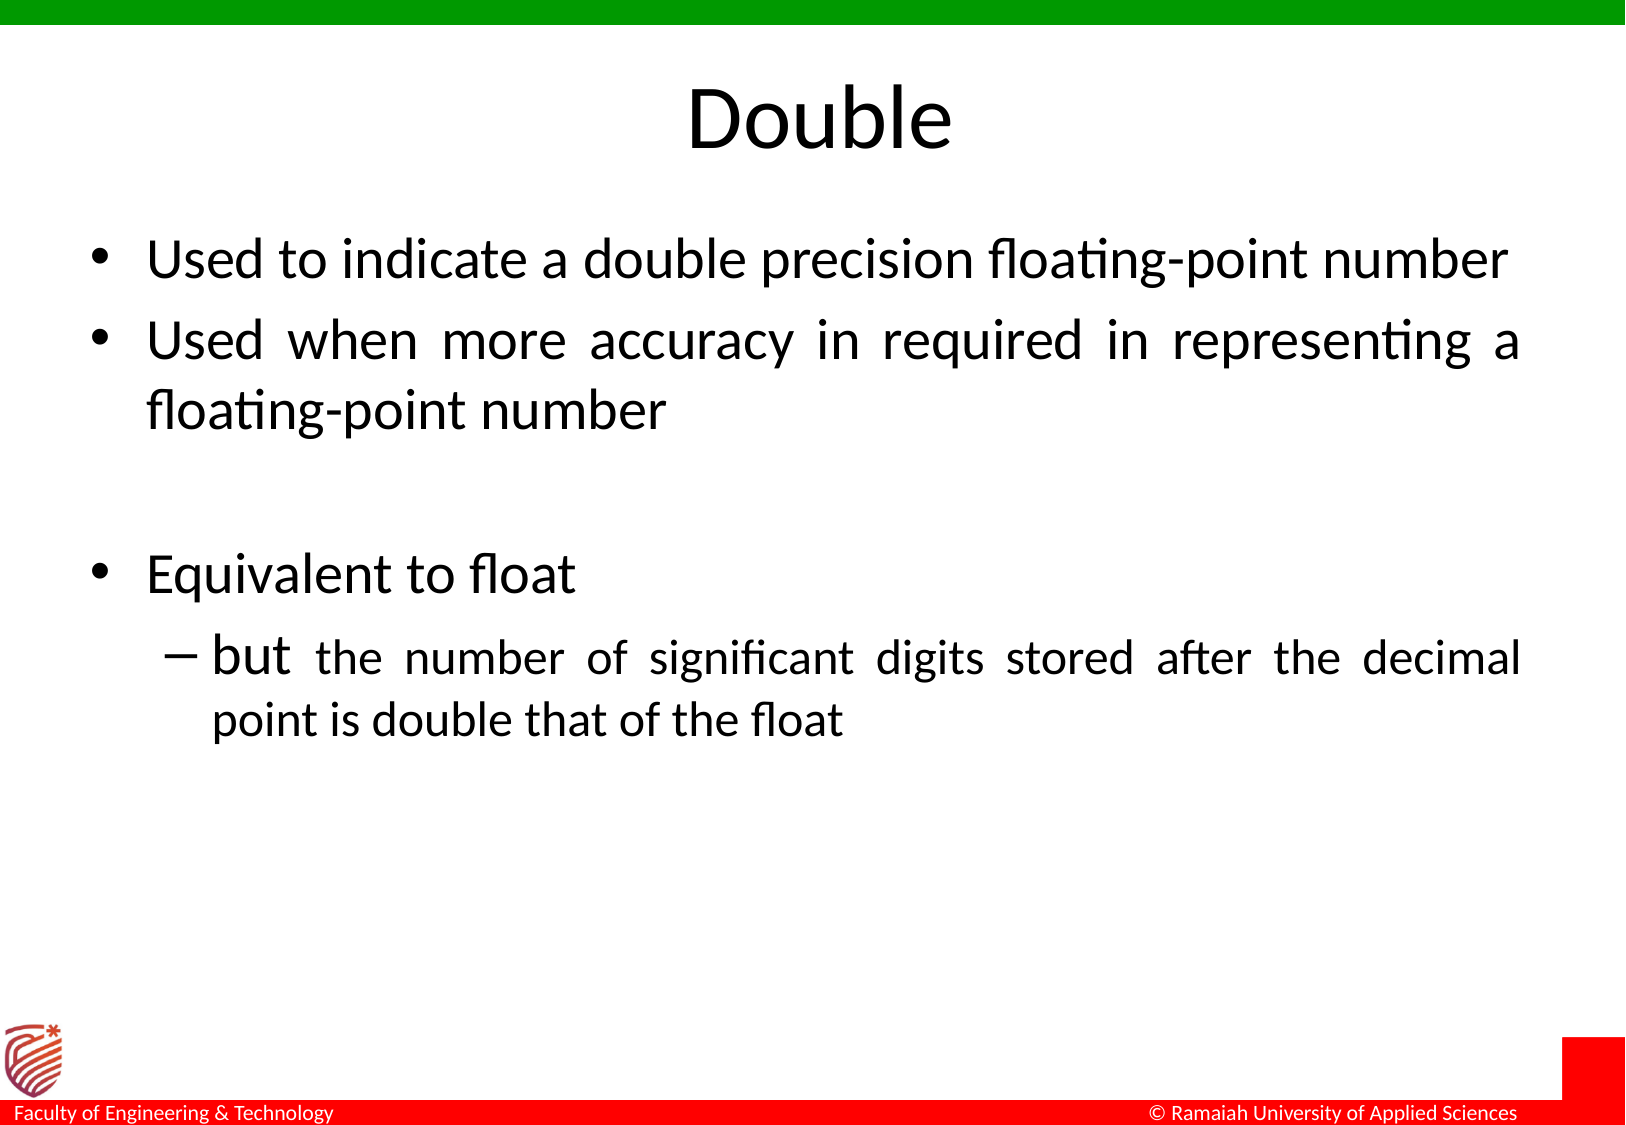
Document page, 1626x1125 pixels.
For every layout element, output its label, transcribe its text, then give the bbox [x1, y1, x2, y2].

title Double [99, 50, 1563, 233]
list Used to indicate a double precision floating-point number Used when more accuracy in required in representing a floating-point number Equivalent to float but the number of significant digits stored after the decimal point is double that of the float [75, 212, 1538, 1088]
picture [0, 1013, 69, 1100]
